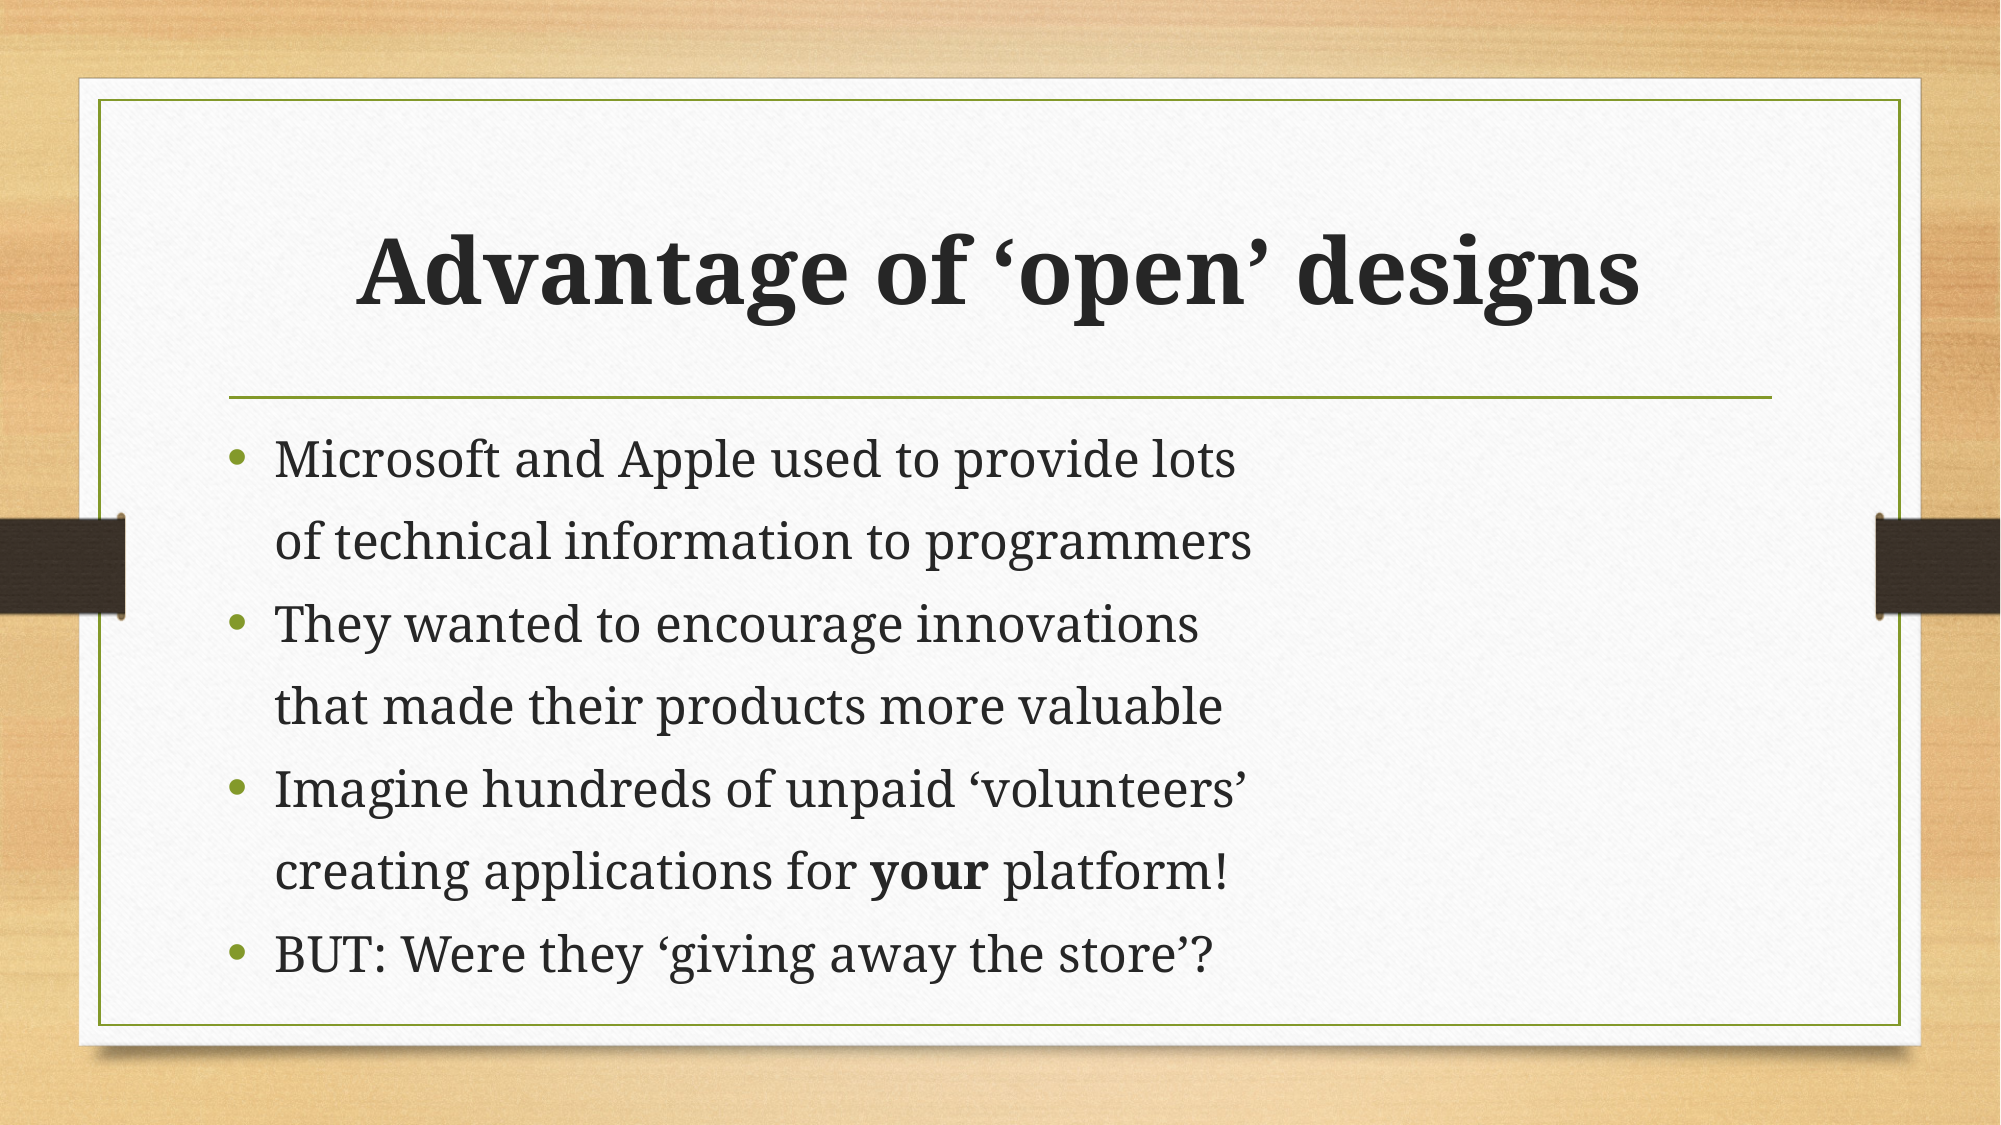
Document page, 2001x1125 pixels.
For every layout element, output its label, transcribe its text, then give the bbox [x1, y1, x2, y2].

title Advantage of ‘open’ designs [212, 161, 1788, 375]
list Microsoft and Apple used to provide lots of technical information to programmers They wanted to encourage innovations that made their products more valuable Imagine hundreds of unpaid ‘volunteers’ creating applications for your platform! BUT: Were they ‘giving away the store’? [212, 419, 1788, 964]
picture [0, 0, 2001, 1125]
